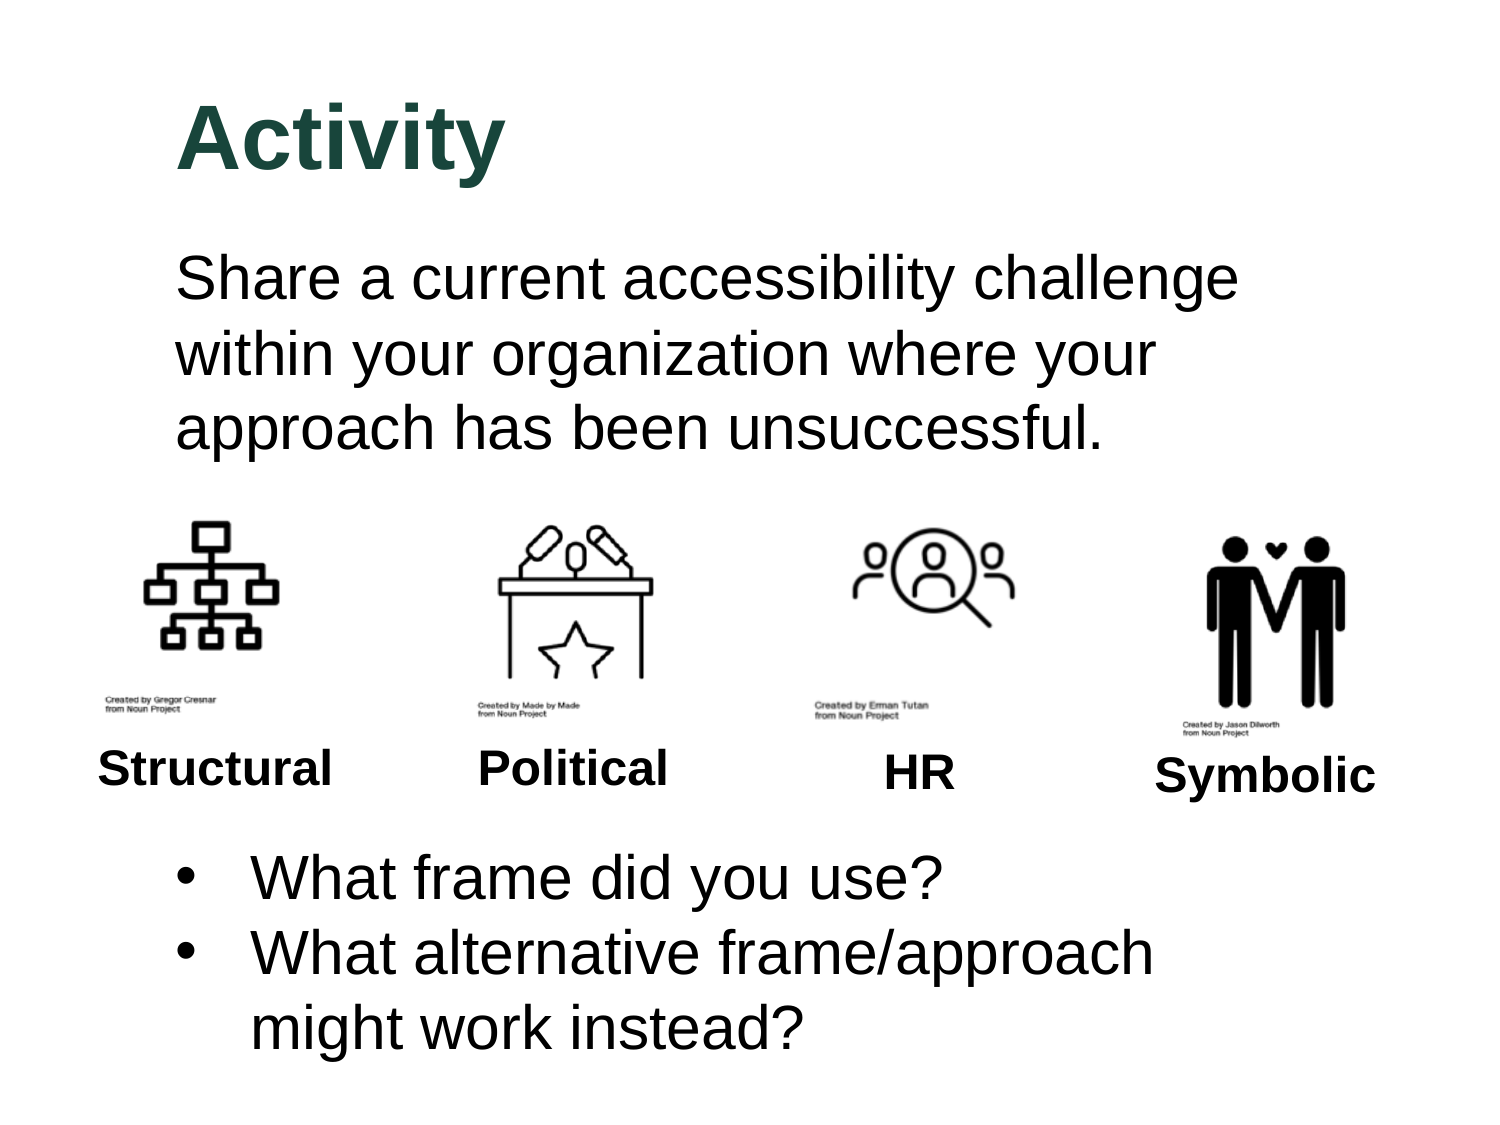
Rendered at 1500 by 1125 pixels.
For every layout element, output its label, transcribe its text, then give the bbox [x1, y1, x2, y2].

text_box HR [868, 732, 1112, 808]
picture [84, 510, 290, 725]
subtitle Share a current accessibility challenge within your organization where your approach has been unsuccessful. [160, 230, 1341, 484]
picture [799, 503, 1037, 731]
title Activity [160, 36, 1061, 230]
picture [1153, 512, 1368, 747]
picture [471, 503, 663, 733]
text_box Symbolic [1139, 734, 1430, 810]
text_box What frame did you use? What alternative frame/approach might work instead? [160, 829, 1341, 1083]
text_box Political [462, 727, 706, 803]
text_box Structural [7, 727, 383, 804]
